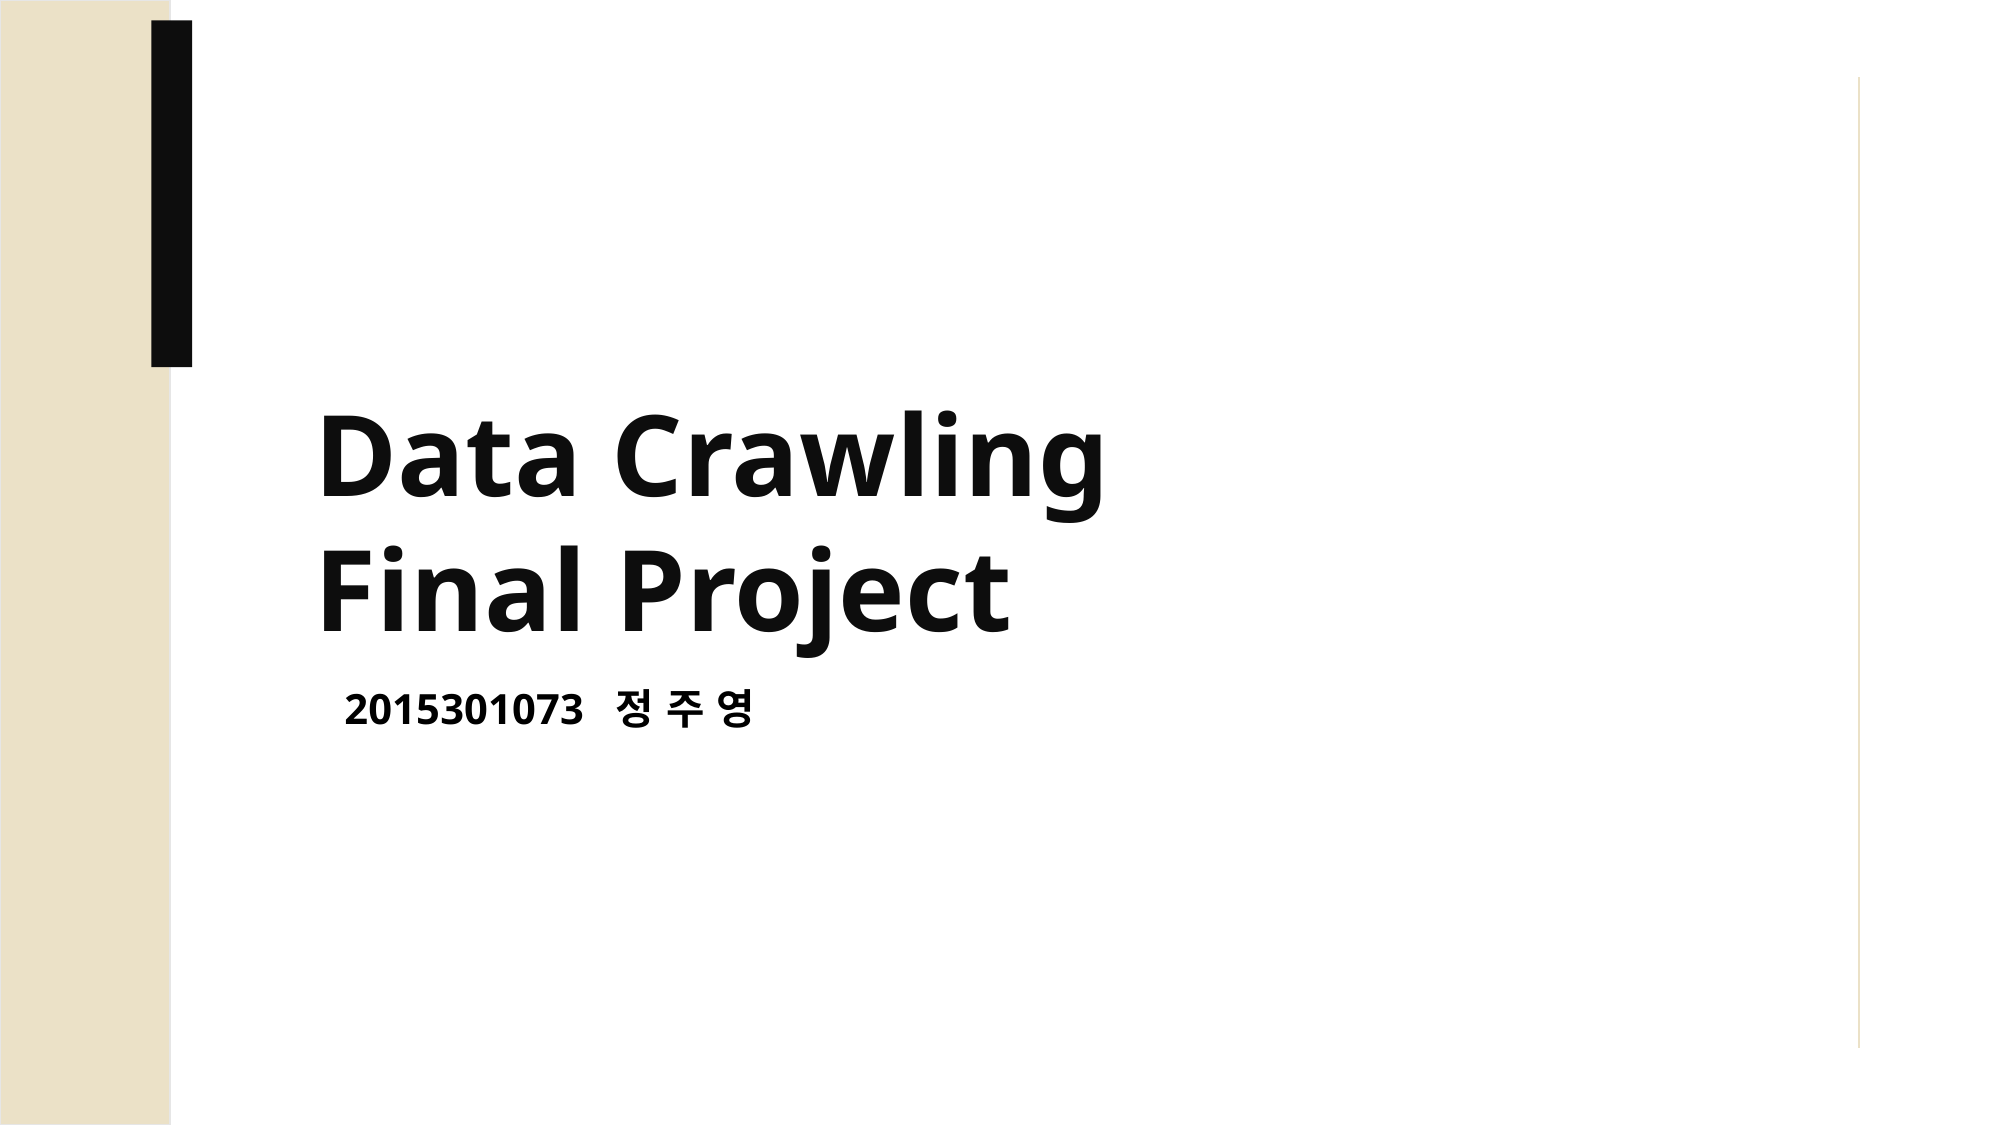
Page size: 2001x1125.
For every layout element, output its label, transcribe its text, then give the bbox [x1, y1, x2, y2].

text_box 2015301073 정 주 영 [329, 675, 770, 741]
text_box Data Crawling Final Project [299, 376, 1125, 662]
text_box [150, 19, 193, 368]
text_box [0, 0, 171, 1125]
